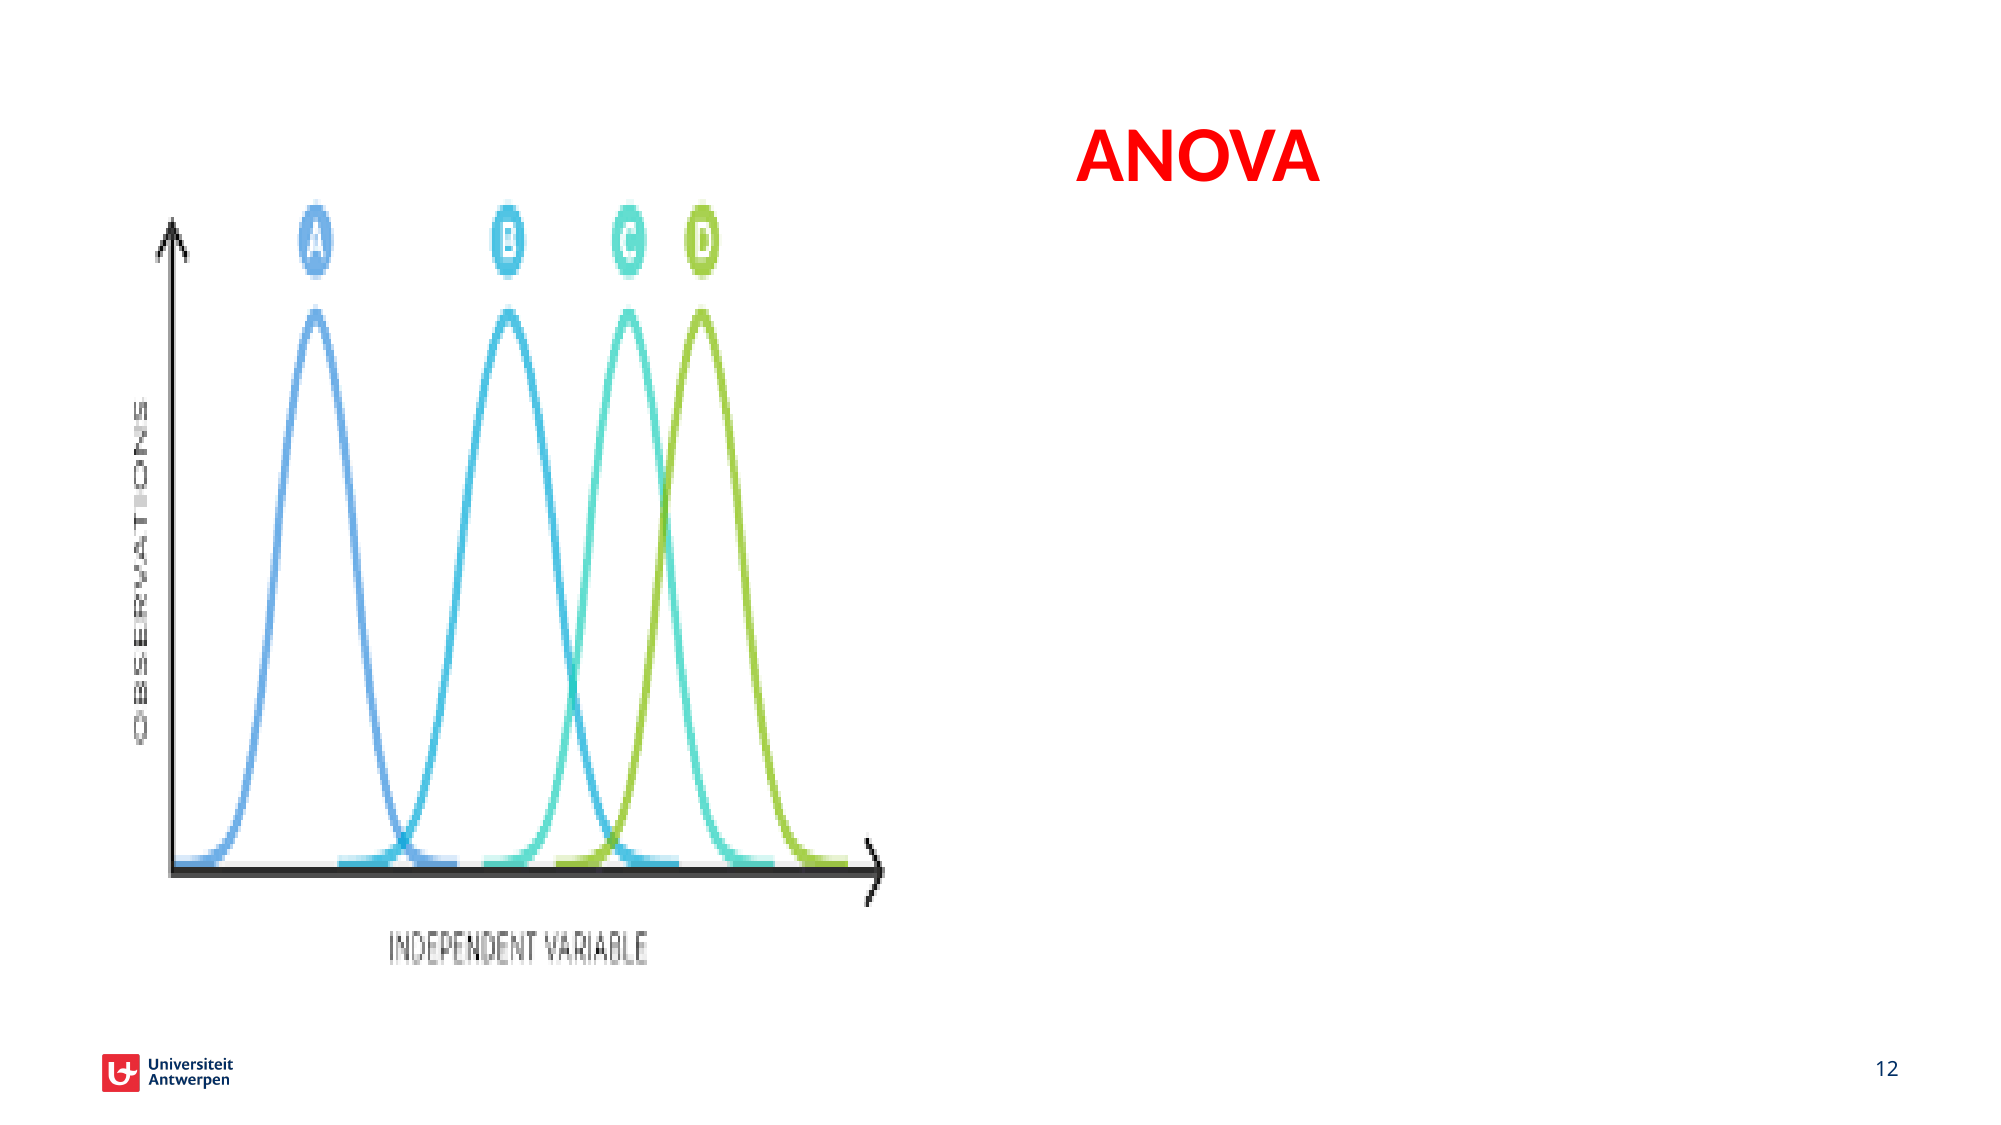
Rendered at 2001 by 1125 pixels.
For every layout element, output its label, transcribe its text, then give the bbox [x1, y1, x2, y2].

picture [102, 101, 947, 1024]
picture [102, 1054, 233, 1092]
slide_number 12 [1463, 1039, 1914, 1100]
title ANOVA [1076, 101, 1898, 329]
